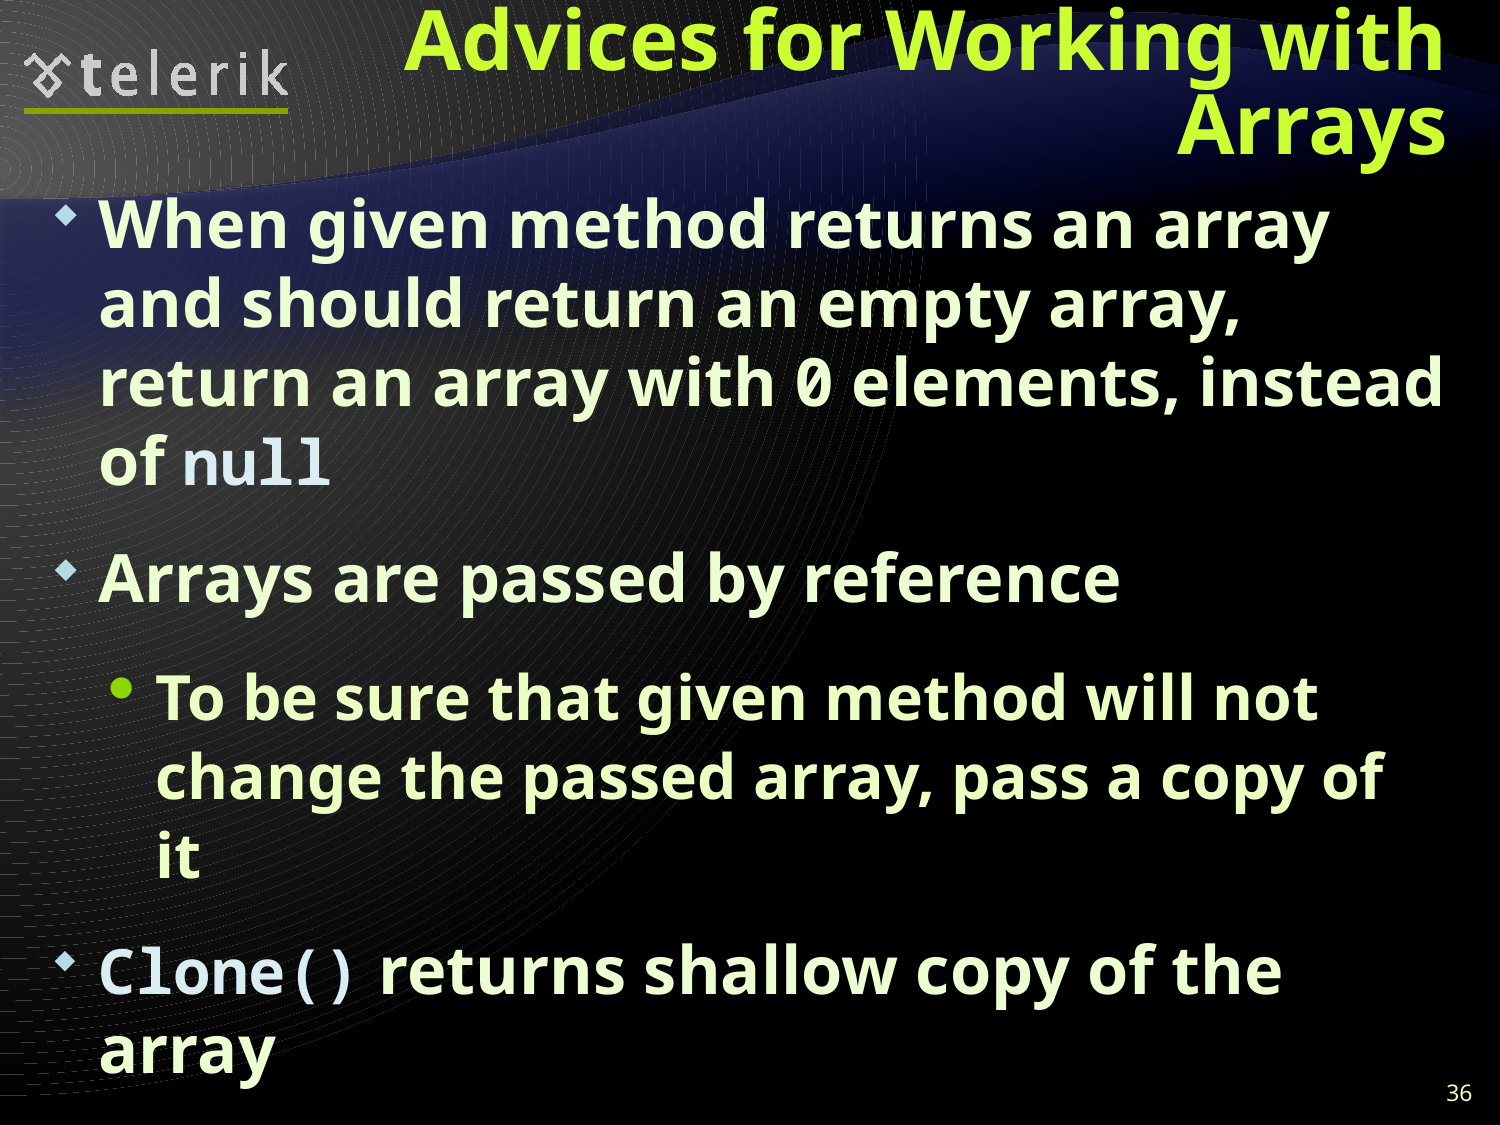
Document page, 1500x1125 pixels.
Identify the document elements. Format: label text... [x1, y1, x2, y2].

picture [24, 49, 288, 114]
title Advices for Working with Arrays [300, 12, 1463, 163]
slide_number 36 [1412, 1074, 1488, 1113]
list When given method returns an array and should return an empty array, return an array with 0 elements, instead of null Arrays are passed by reference To be sure that given method will not change the passed array, pass a copy of it Clone() returns shallow copy of the array You should implement your own deep clone when working with reference types [37, 174, 1463, 1100]
